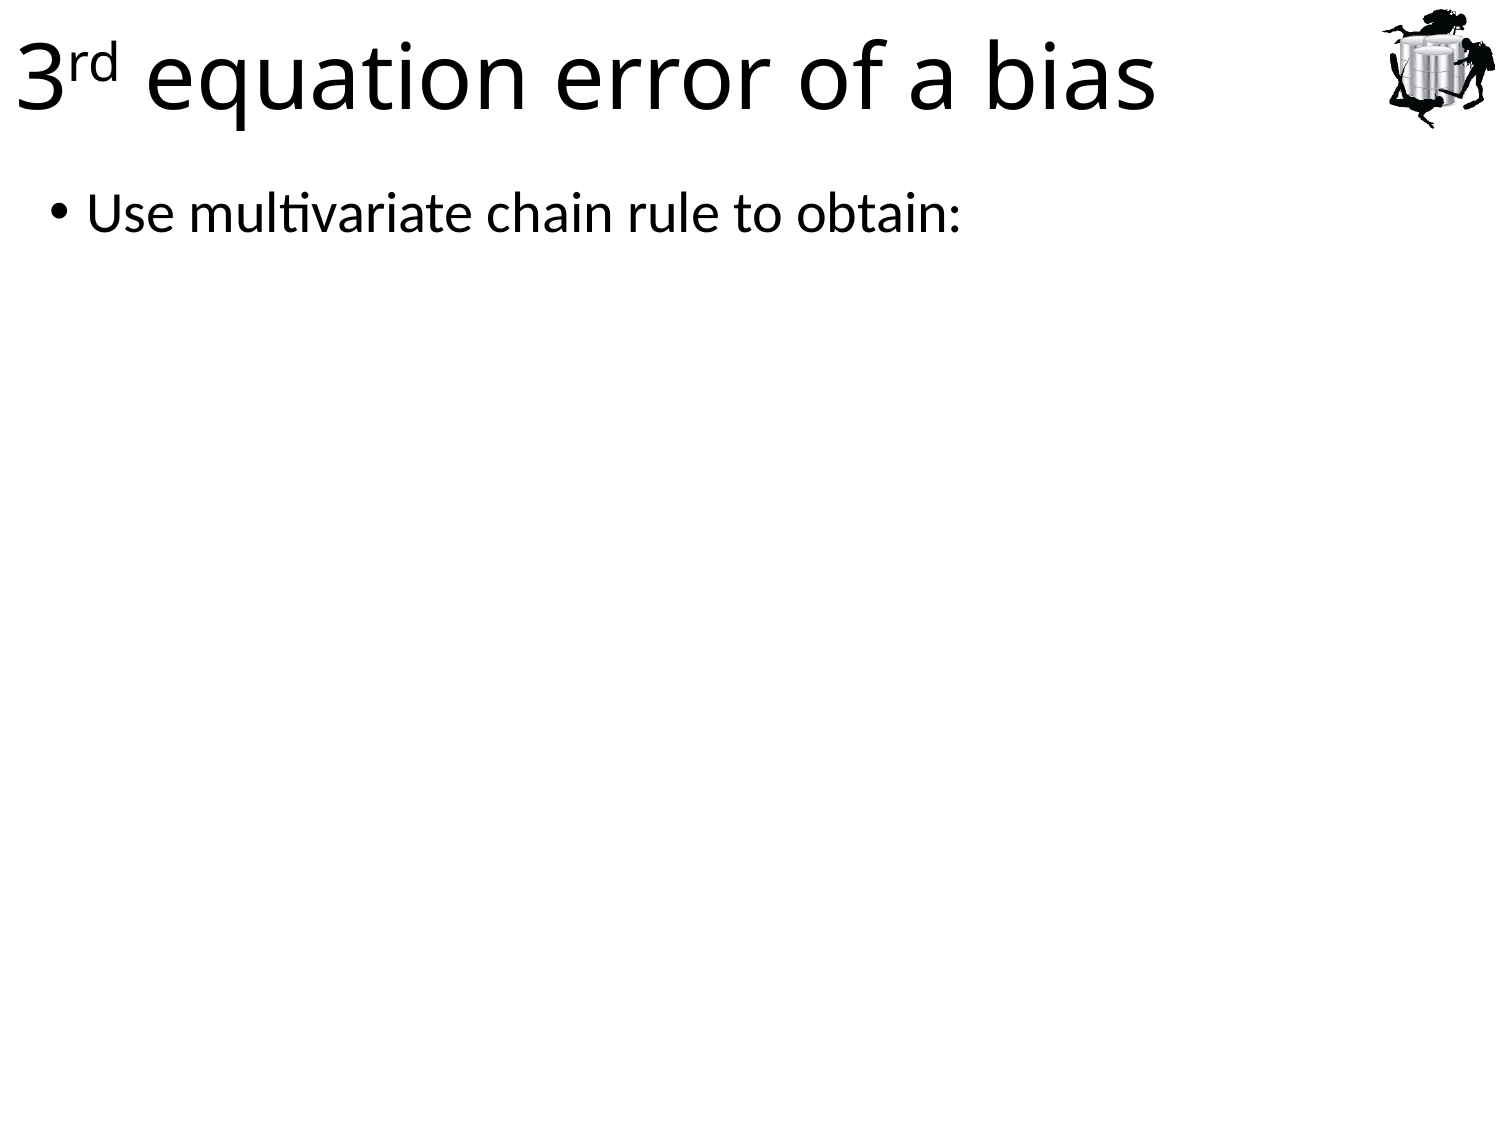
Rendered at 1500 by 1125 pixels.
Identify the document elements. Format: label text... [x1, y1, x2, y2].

picture [1376, 5, 1498, 131]
title 3rd equation error of a bias [0, 14, 1377, 146]
